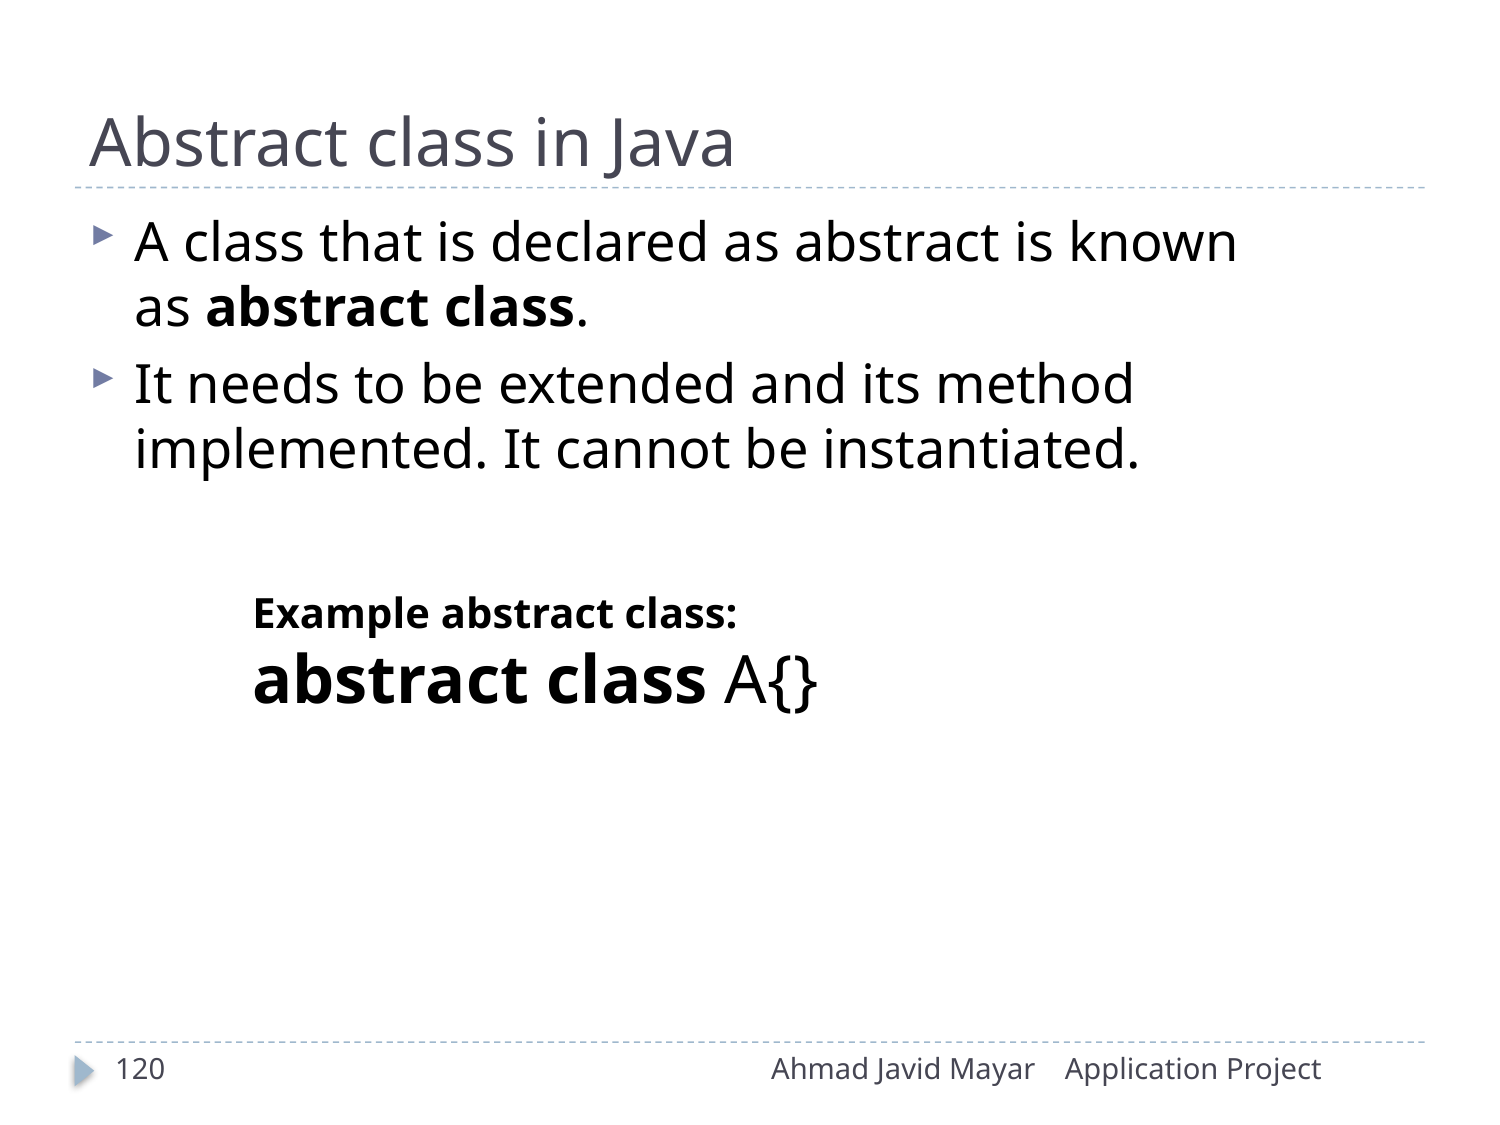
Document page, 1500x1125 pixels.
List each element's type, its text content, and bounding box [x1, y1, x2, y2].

slide_number 120 [100, 1042, 426, 1103]
list A class that is declared as abstract is known as abstract class. It needs to be extended and its method implemented. It cannot be instantiated. [75, 200, 1425, 1010]
text_box Example abstract class: abstract class A{} [237, 579, 988, 725]
footer Ahmad Javid Mayar [475, 1042, 1051, 1103]
slide_number Application Project [1051, 1042, 1426, 1103]
title Abstract class in Java [75, 24, 1425, 188]
